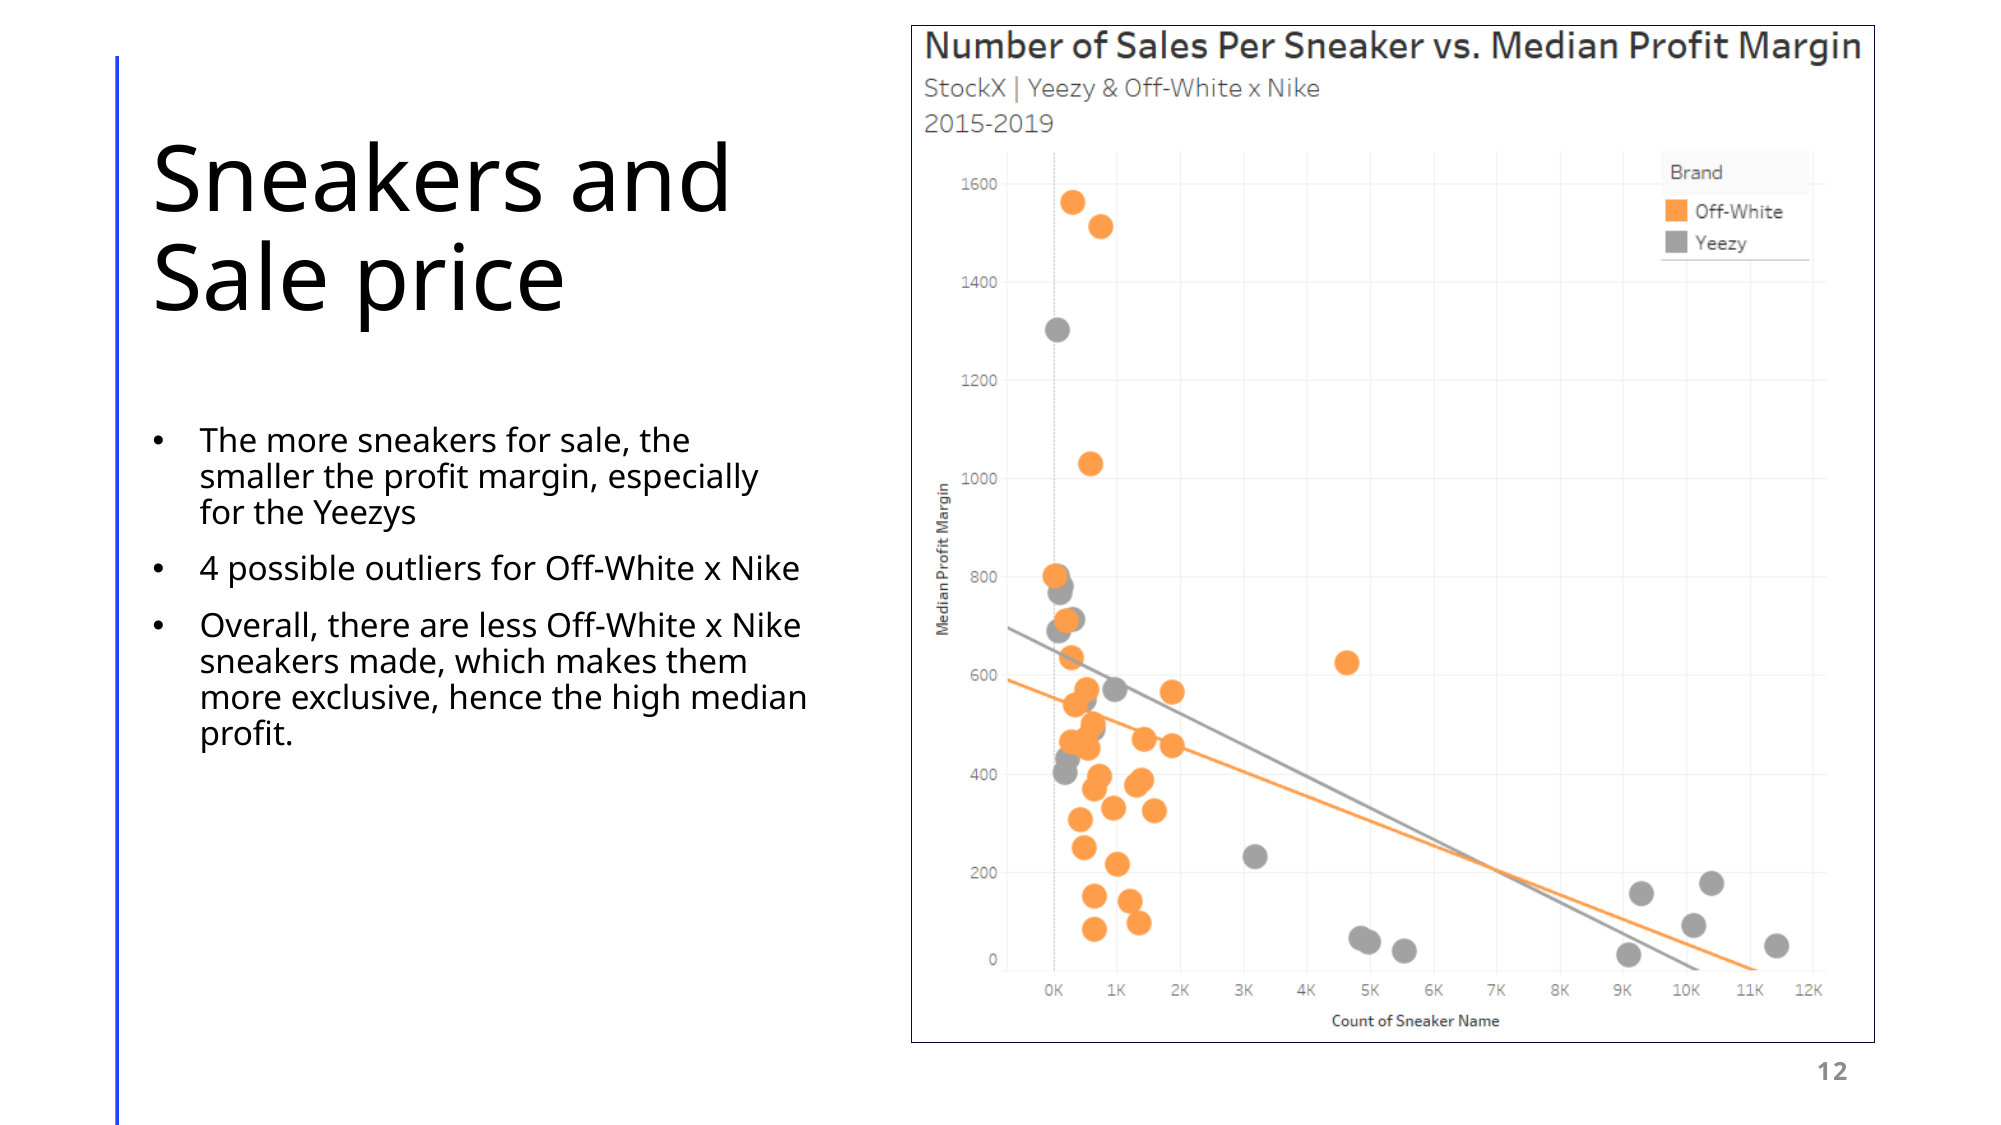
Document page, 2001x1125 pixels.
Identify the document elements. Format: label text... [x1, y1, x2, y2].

picture [911, 24, 1875, 1043]
title Sneakers and Sale price [137, 75, 783, 338]
slide_number 12 [1412, 1043, 1863, 1103]
list The more sneakers for sale, the smaller the profit margin, especially for the Yeezys 4 possible outliers for Off-White x Nike Overall, there are less Off-White x Nike sneakers made, which makes them more exclusive, hence the high median profit. [137, 416, 828, 963]
